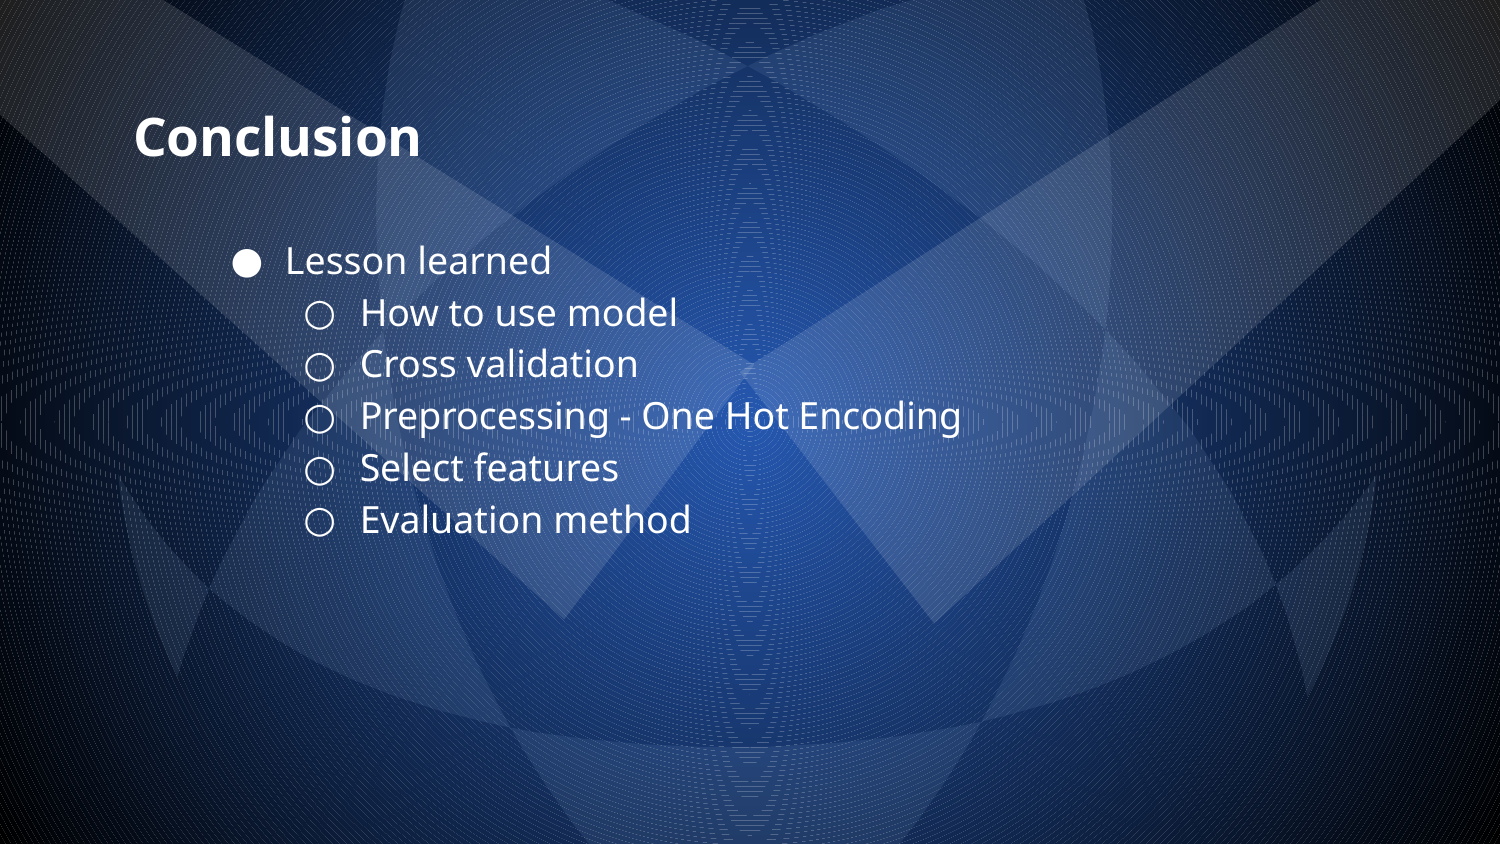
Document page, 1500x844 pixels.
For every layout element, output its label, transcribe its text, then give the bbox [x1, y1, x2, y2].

list Lesson learned How to use model Cross validation Preprocessing - One Hot Encoding Select features Evaluation method [194, 215, 1459, 798]
title Conclusion [118, 88, 1382, 183]
